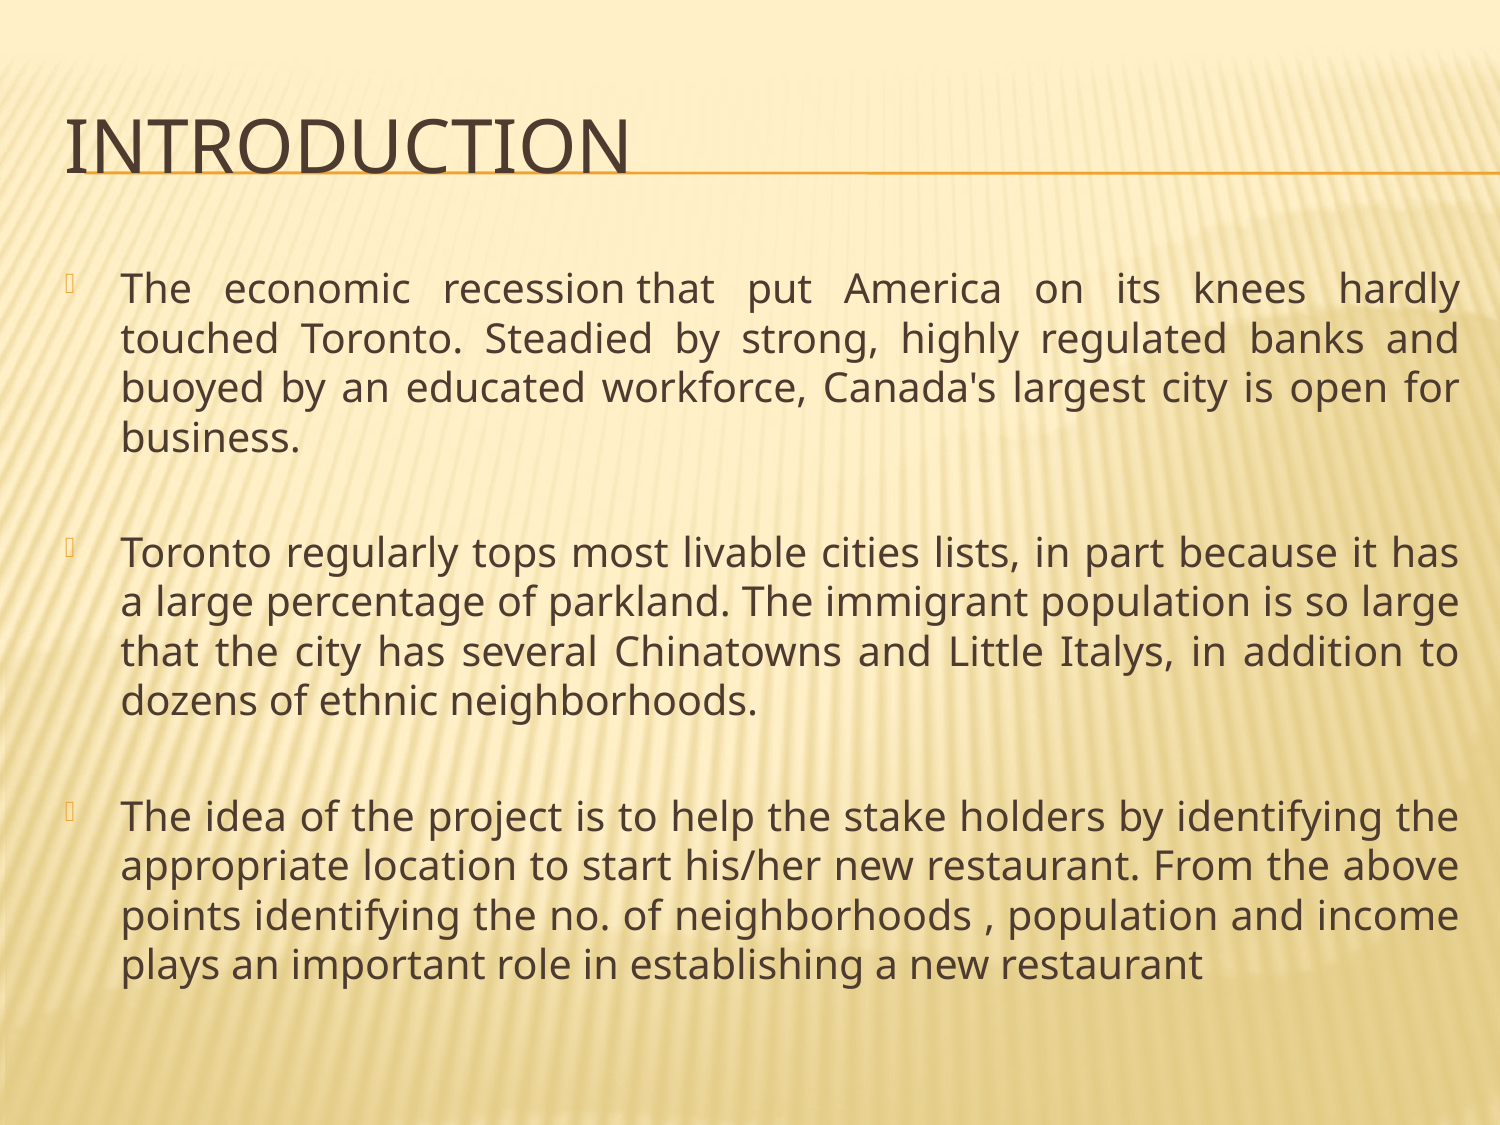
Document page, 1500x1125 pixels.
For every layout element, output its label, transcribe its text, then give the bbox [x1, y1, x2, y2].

title INTRODUCTION [50, 75, 1475, 213]
list The economic recession that put America on its knees hardly touched Toronto. Steadied by strong, highly regulated banks and buoyed by an educated workforce, Canada's largest city is open for business. Toronto regularly tops most livable cities lists, in part because it has a large percentage of parkland. The immigrant population is so large that the city has several Chinatowns and Little Italys, in addition to dozens of ethnic neighborhoods. The idea of the project is to help the stake holders by identifying the appropriate location to start his/her new restaurant. From the above points identifying the no. of neighborhoods , population and income plays an important role in establishing a new restaurant [50, 254, 1475, 998]
